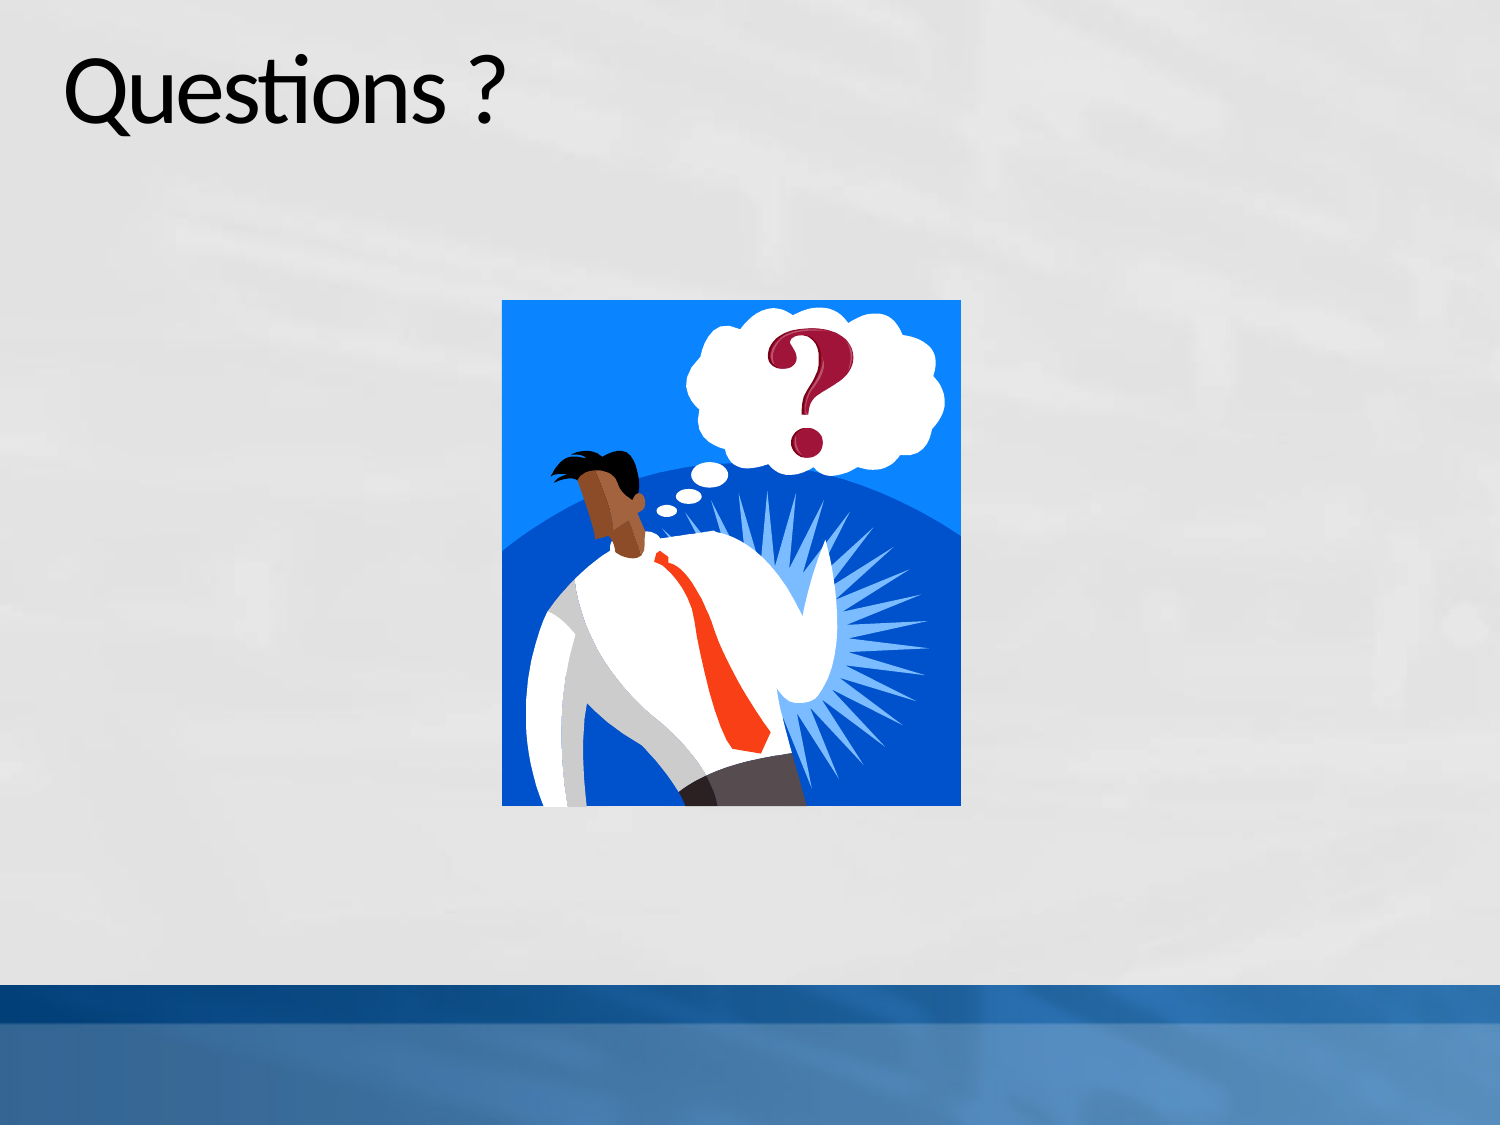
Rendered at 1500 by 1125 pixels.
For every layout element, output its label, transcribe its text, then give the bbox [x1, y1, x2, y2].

title Questions ? [62, 37, 1438, 229]
picture [0, 0, 1500, 1125]
